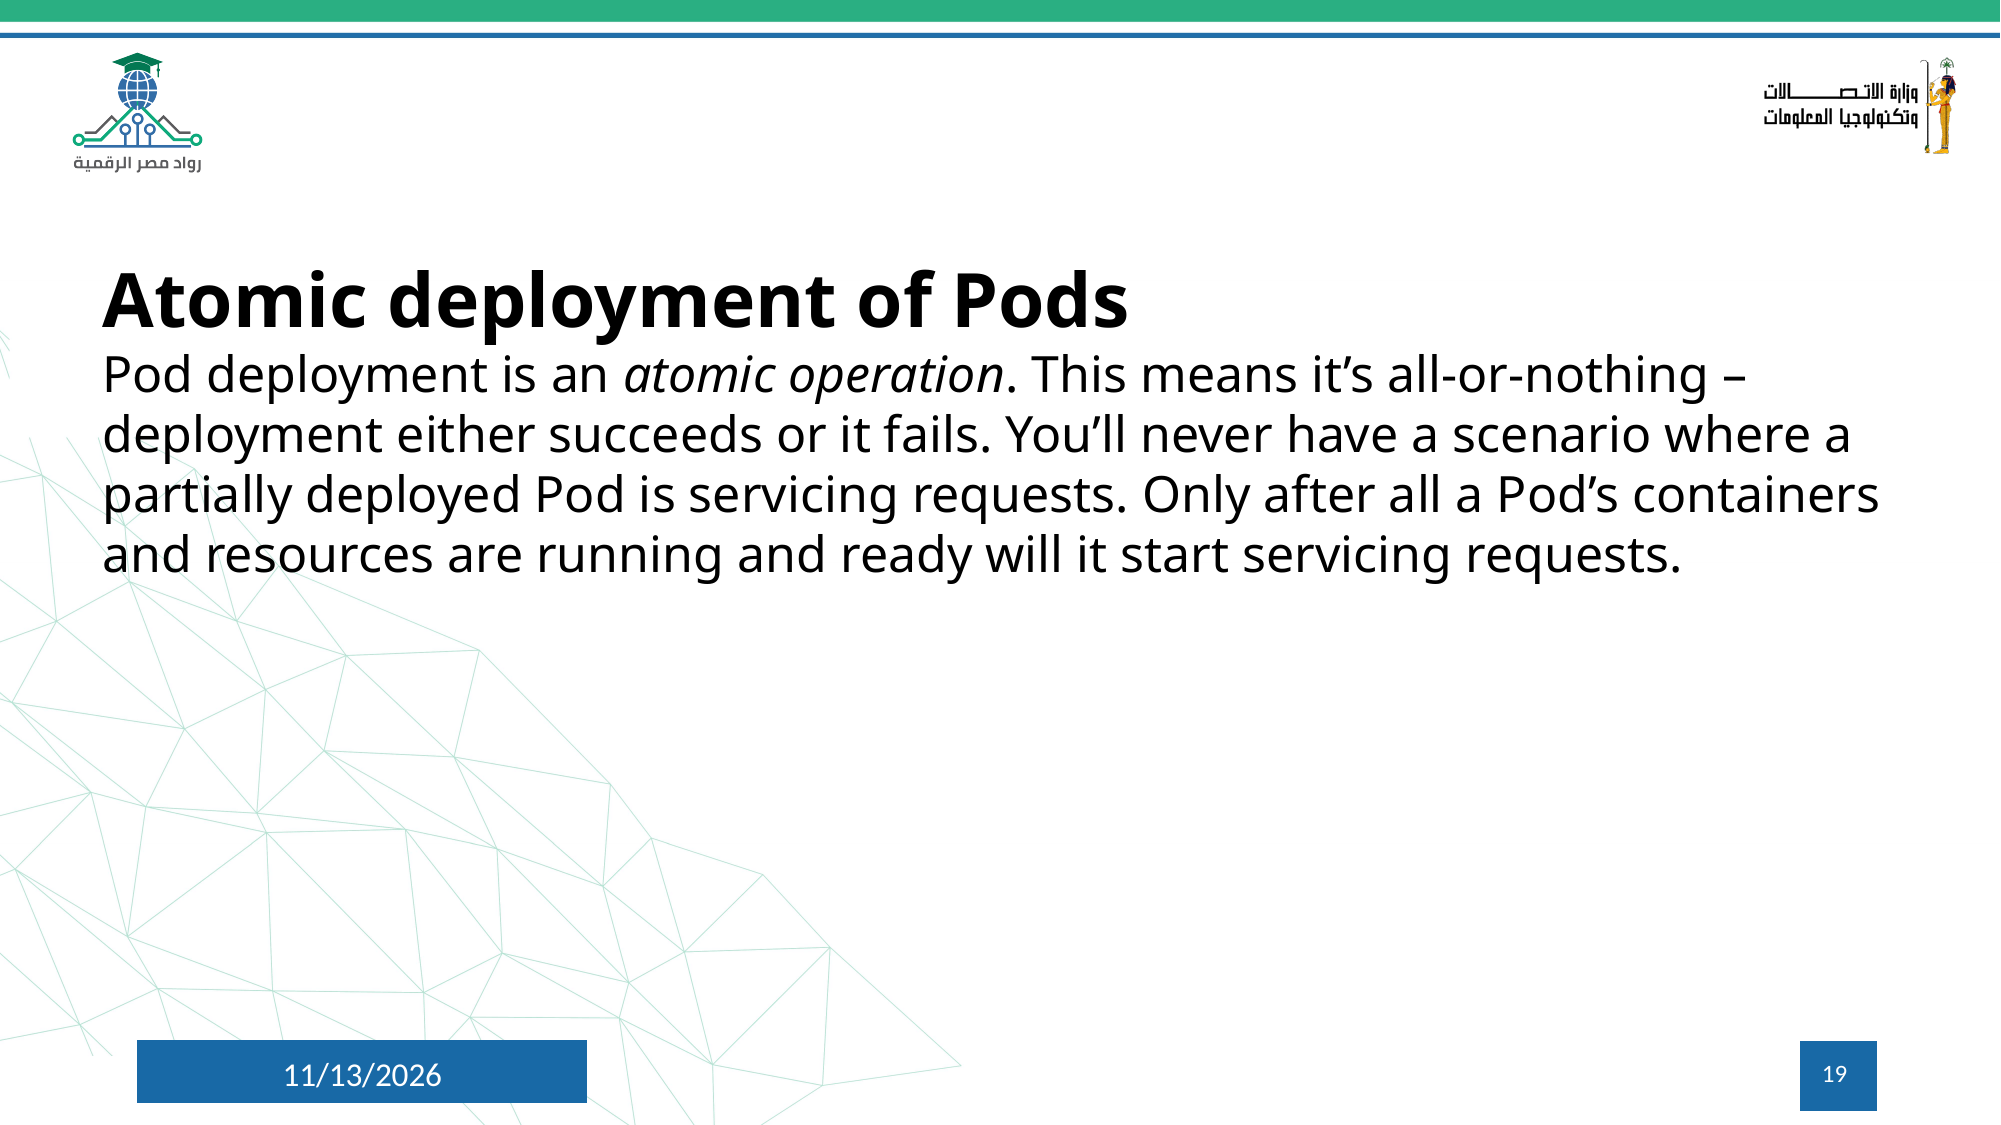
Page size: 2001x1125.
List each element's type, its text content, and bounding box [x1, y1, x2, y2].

picture [0, 0, 2000, 1125]
footer [636, 1042, 1338, 1103]
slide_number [137, 1042, 588, 1103]
text_box Atomic deployment of Pods Pod deployment is an atomic operation. This means it’s all-or-nothing – deployment either succeeds or it fails. You’ll never have a scenario where a partially deployed Pod is servicing requests. Only after all a Pod’s containers and resources are running and ready will it start servicing requests. [87, 244, 1904, 650]
slide_number 19 [1412, 1042, 1863, 1103]
